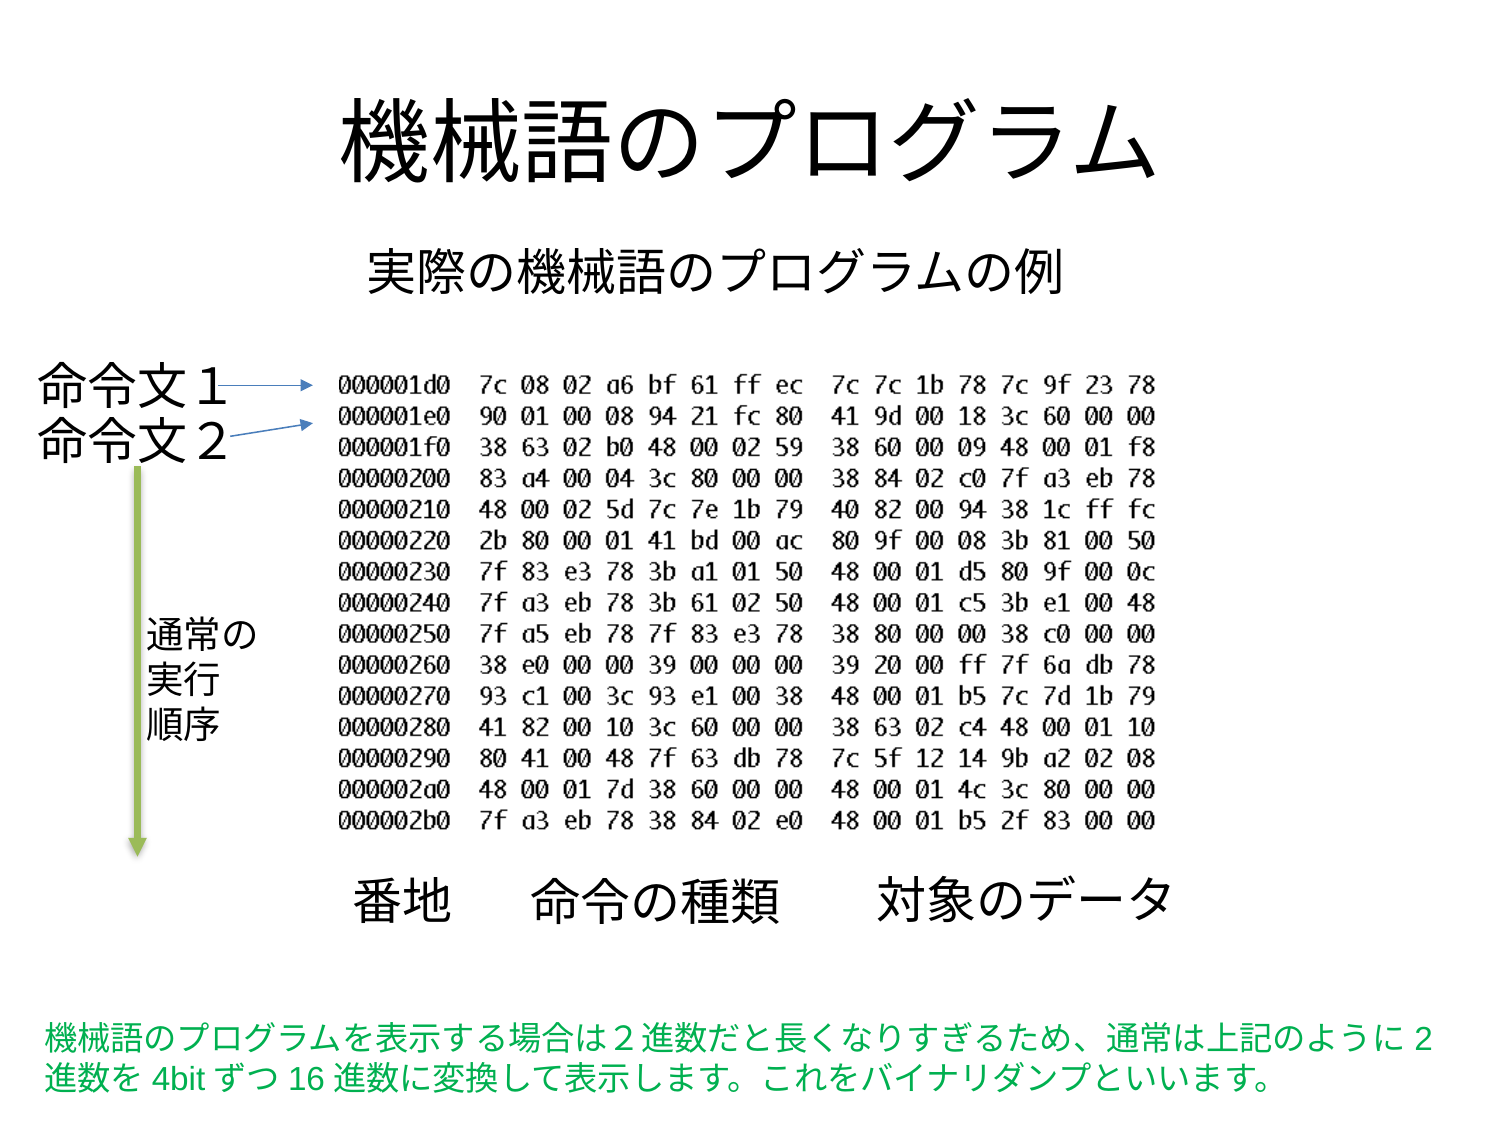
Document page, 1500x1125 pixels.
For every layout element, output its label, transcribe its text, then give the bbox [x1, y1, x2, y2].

text_box 実際の機械語のプログラムの例 [351, 233, 1080, 308]
text_box 命令文２ [22, 402, 253, 477]
text_box 機械語のプログラムを表示する場合は２進数だと長くなりすぎるため、通常は上記のように2進数を4bitずつ16進数に変換して表示します。これをバイナリダンプといいます。 [29, 1010, 1460, 1105]
title 機械語のプログラム [75, 45, 1425, 233]
text_box 命令文１ [22, 347, 253, 402]
text_box 対象のデータ [861, 861, 1192, 937]
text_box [229, 422, 314, 437]
text_box 命令の種類 [515, 863, 795, 939]
text_box 通常の 実行 順序 [141, 604, 274, 754]
text_box 番地 [337, 861, 468, 937]
picture [338, 370, 1186, 838]
